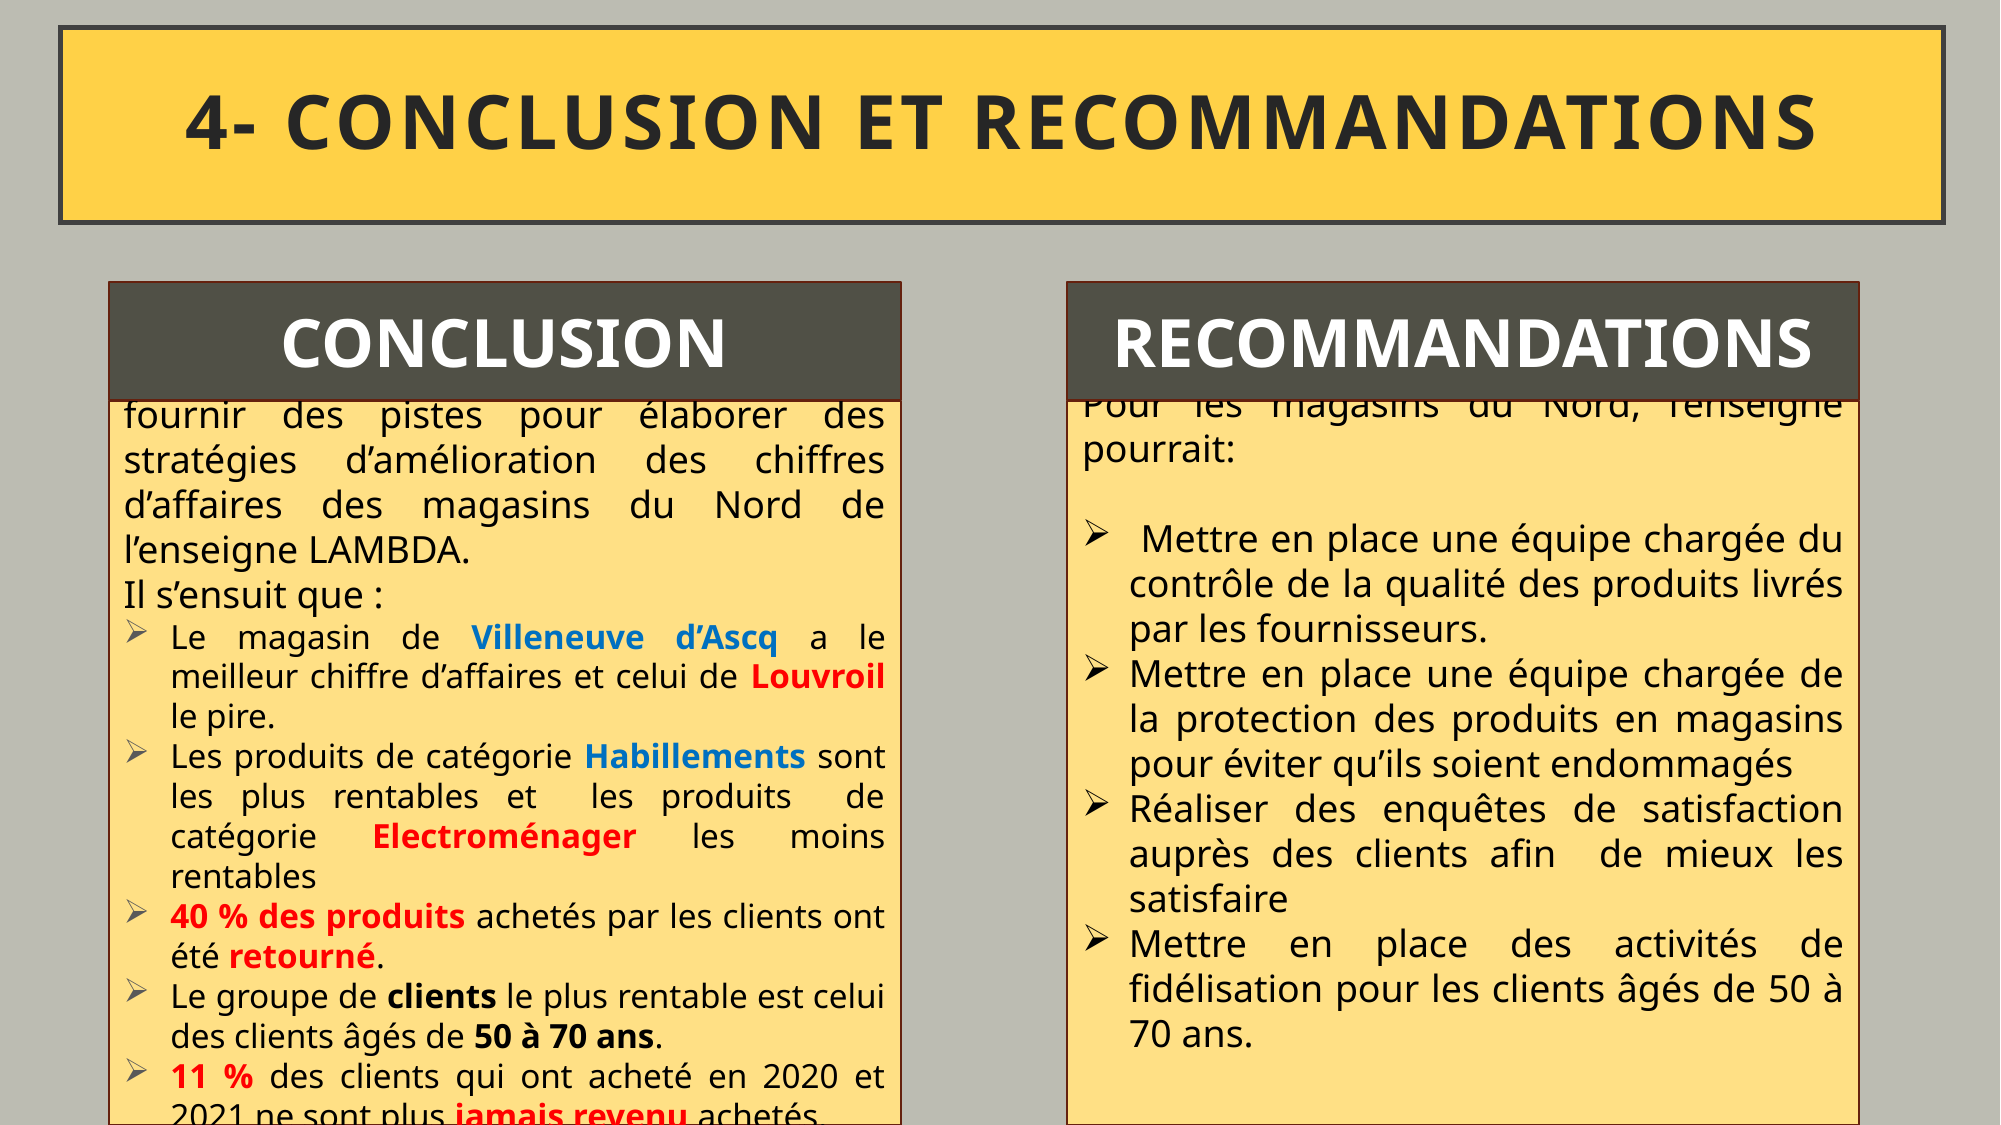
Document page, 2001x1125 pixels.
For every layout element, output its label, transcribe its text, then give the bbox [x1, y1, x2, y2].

text_box RECOMMANDATIONS [1066, 281, 1860, 401]
title 4- Conclusion et recommandations [58, 25, 1946, 225]
text_box Pour les magasins du Nord, l’enseigne pourrait: Mettre en place une équipe chargée du contrôle de la qualité des produits livrés par les fournisseurs. Mettre en place une équipe chargée de la protection des produits en magasins pour éviter qu’ils soient endommagés Réaliser des enquêtes de satisfaction auprès des clients afin de mieux les satisfaire Mettre en place des activités de fidélisation pour les clients âgés de 50 à 70 ans. [1066, 401, 1860, 1125]
text_box Cette étude était réalisée en vue de fournir des pistes pour élaborer des stratégies d’amélioration des chiffres d’affaires des magasins du Nord de l’enseigne LAMBDA. Il s’ensuit que : Le magasin de Villeneuve d’Ascq a le meilleur chiffre d’affaires et celui de Louvroil le pire. Les produits de catégorie Habillements sont les plus rentables et les produits de catégorie Electroménager les moins rentables 40 % des produits achetés par les clients ont été retourné. Le groupe de clients le plus rentable est celui des clients âgés de 50 à 70 ans. 11 % des clients qui ont acheté en 2020 et 2021 ne sont plus jamais revenu achetés. [108, 401, 902, 1125]
text_box CONCLUSION [108, 281, 902, 401]
